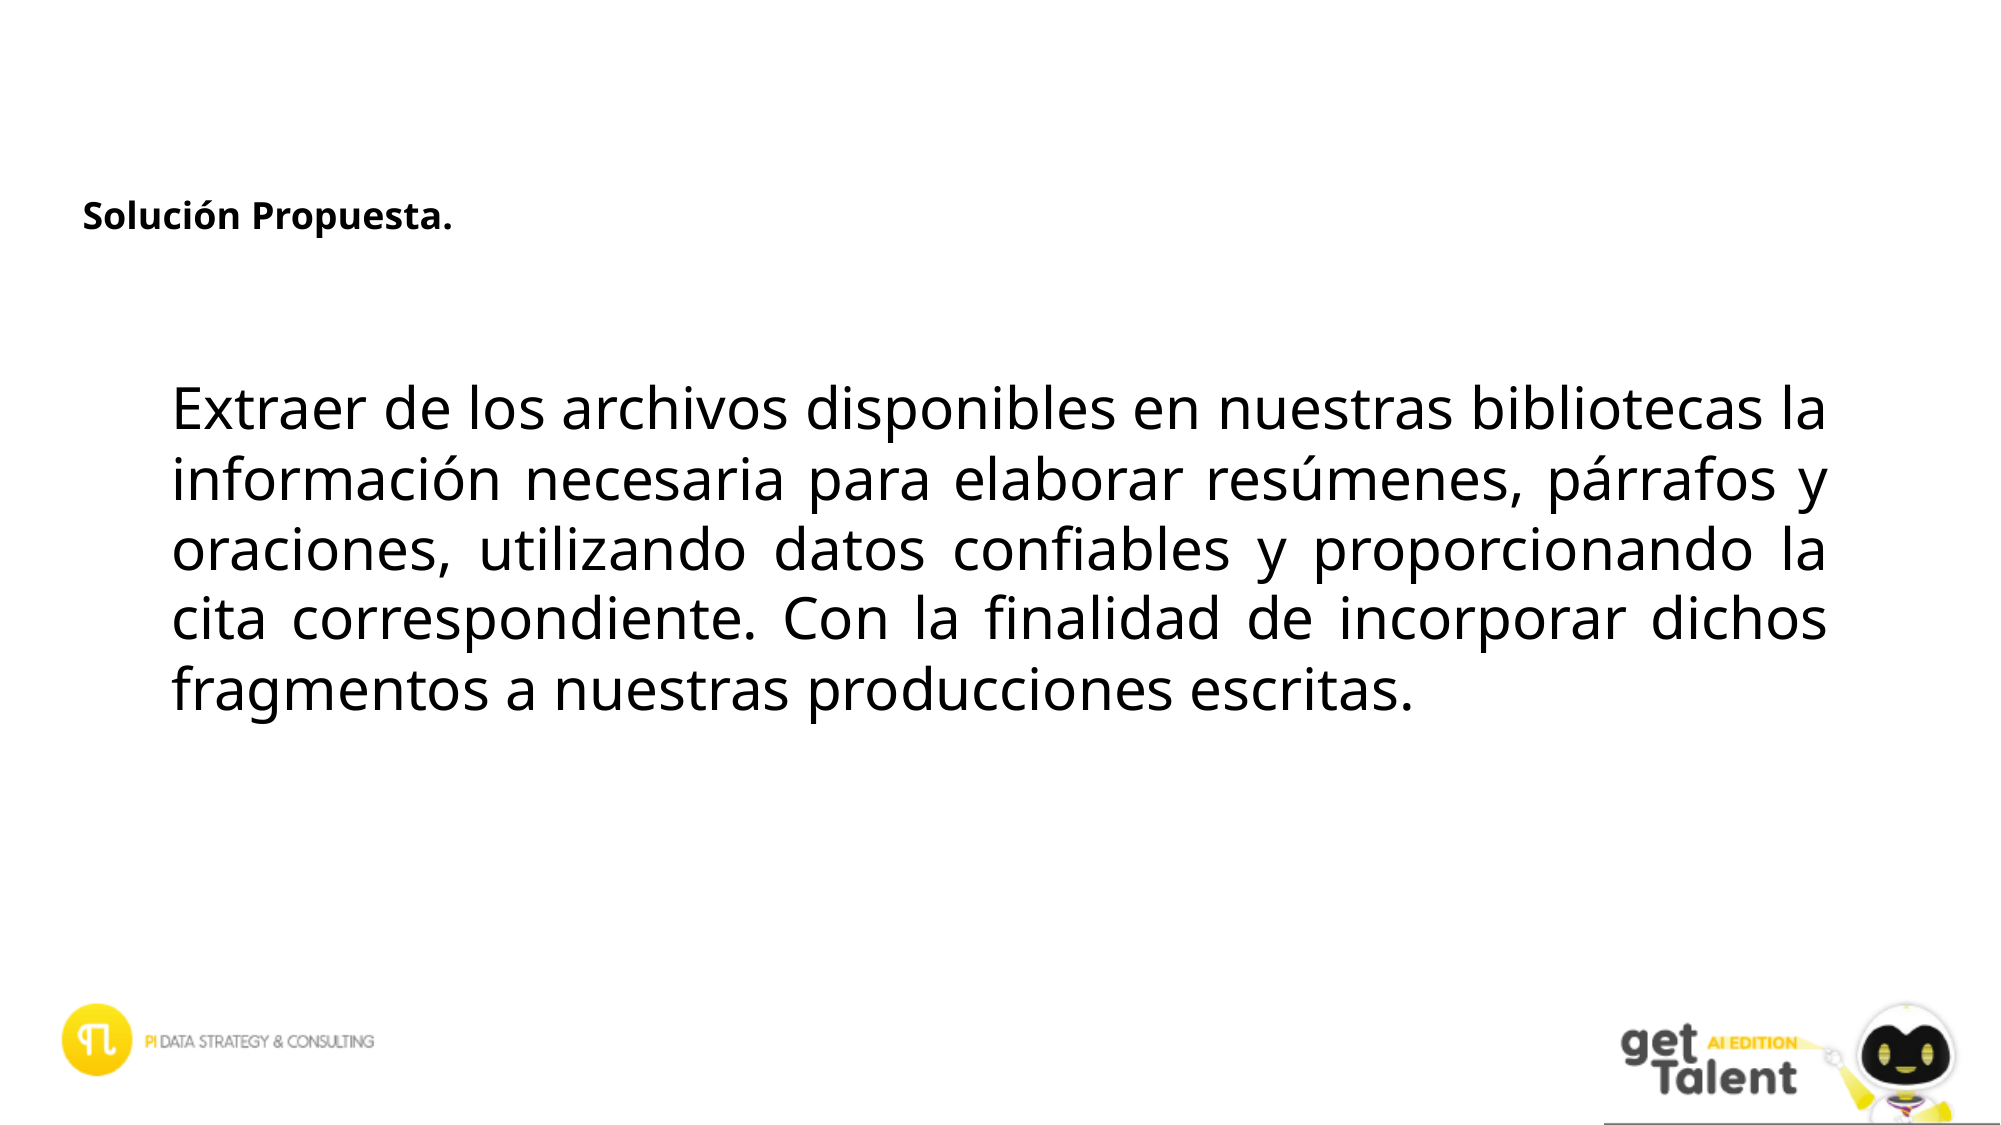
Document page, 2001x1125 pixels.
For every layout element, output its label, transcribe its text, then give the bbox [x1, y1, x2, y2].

text_box Extraer de los archivos disponibles en nuestras bibliotecas la información necesaria para elaborar resúmenes, párrafos y oraciones, utilizando datos confiables y proporcionando la cita correspondiente. Con la finalidad de incorporar dichos fragmentos a nuestras producciones escritas. [156, 356, 1844, 772]
picture [34, 974, 408, 1100]
picture [1604, 998, 2000, 1125]
text_box Solución Propuesta. [67, 176, 560, 252]
